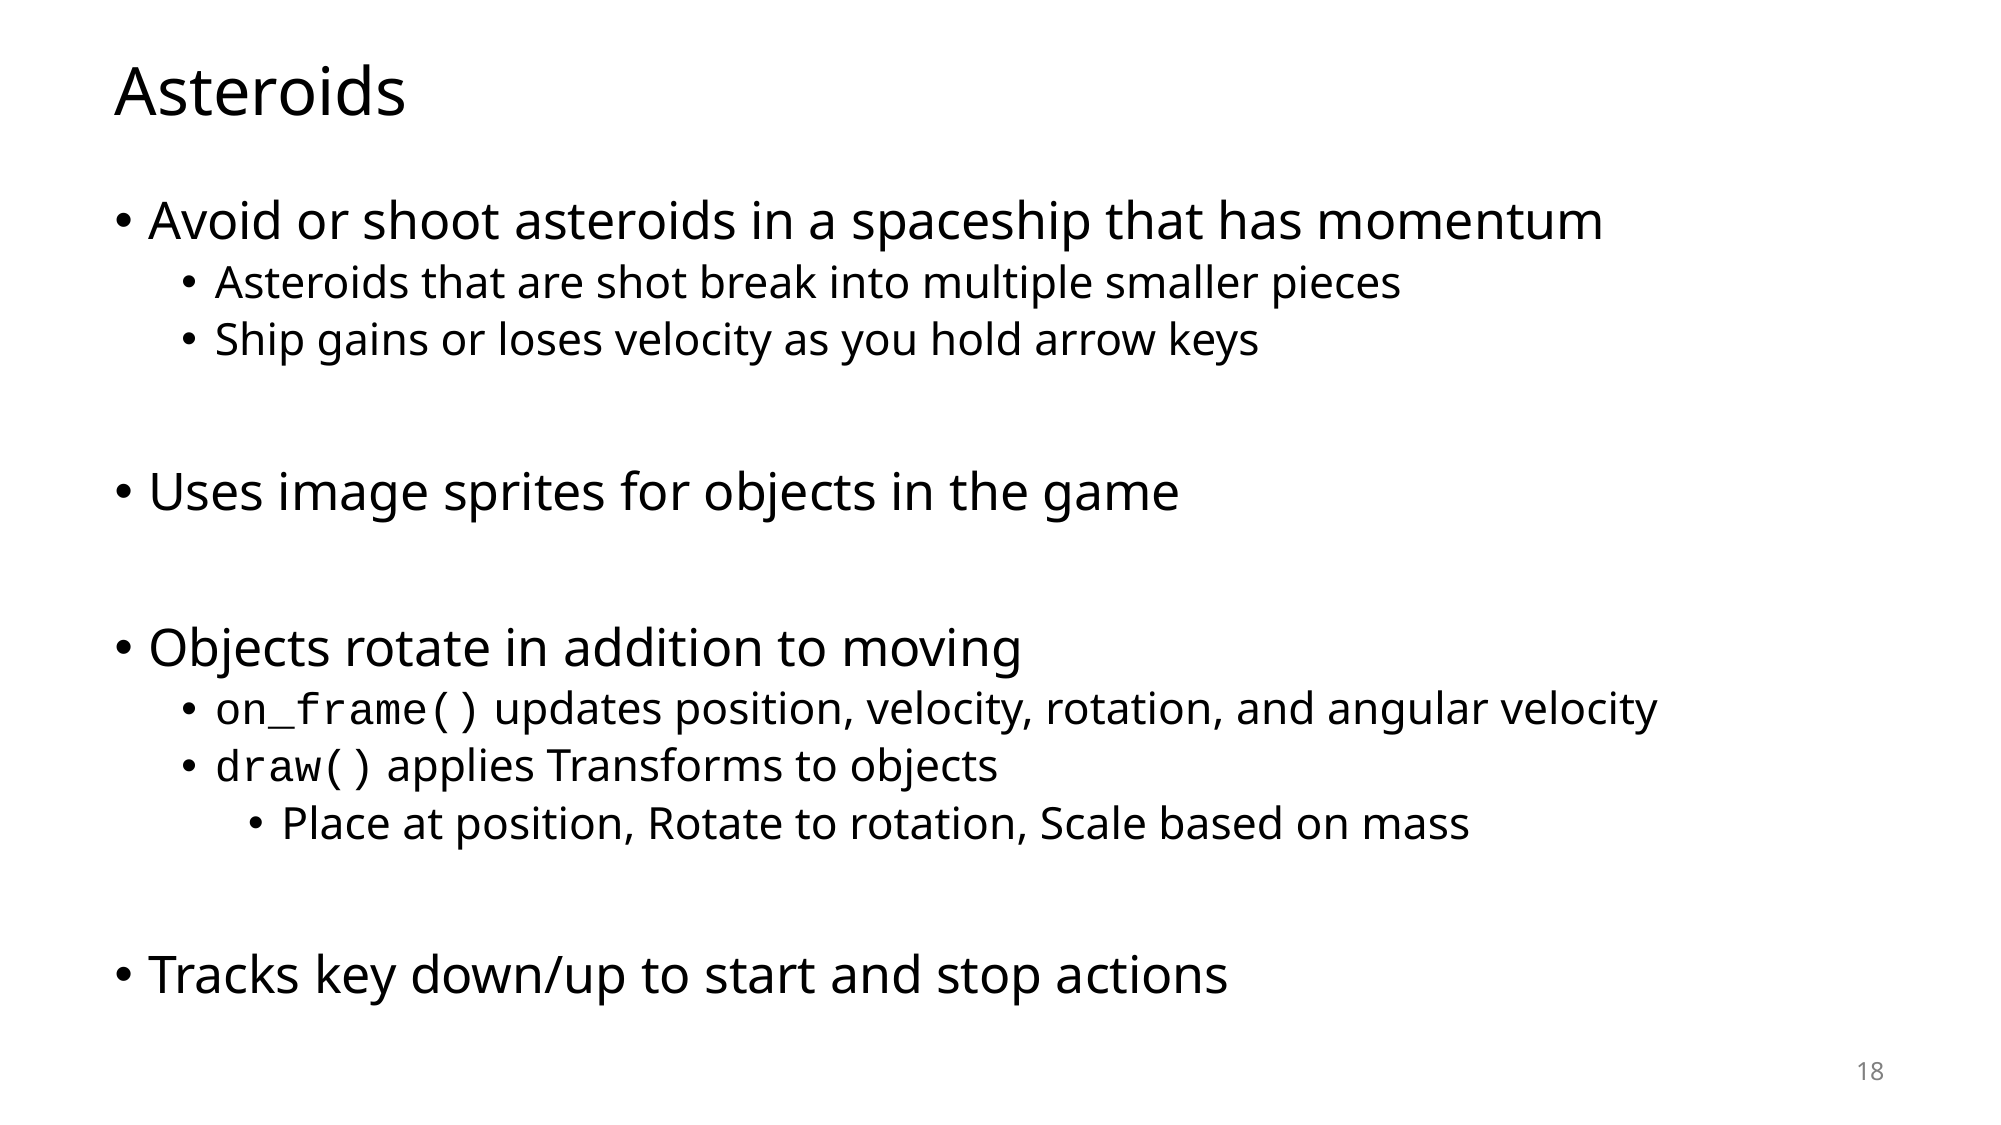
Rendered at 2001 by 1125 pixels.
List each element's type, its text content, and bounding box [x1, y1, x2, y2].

slide_number 18 [1749, 1042, 1900, 1103]
list Avoid or shoot asteroids in a spaceship that has momentum Asteroids that are shot break into multiple smaller pieces Ship gains or loses velocity as you hold arrow keys Uses image sprites for objects in the game Objects rotate in addition to moving on_frame() updates position, velocity, rotation, and angular velocity draw() applies Transforms to objects Place at position, Rotate to rotation, Scale based on mass Tracks key down/up to start and stop actions [99, 187, 1900, 1013]
title Asteroids [99, 37, 1900, 150]
